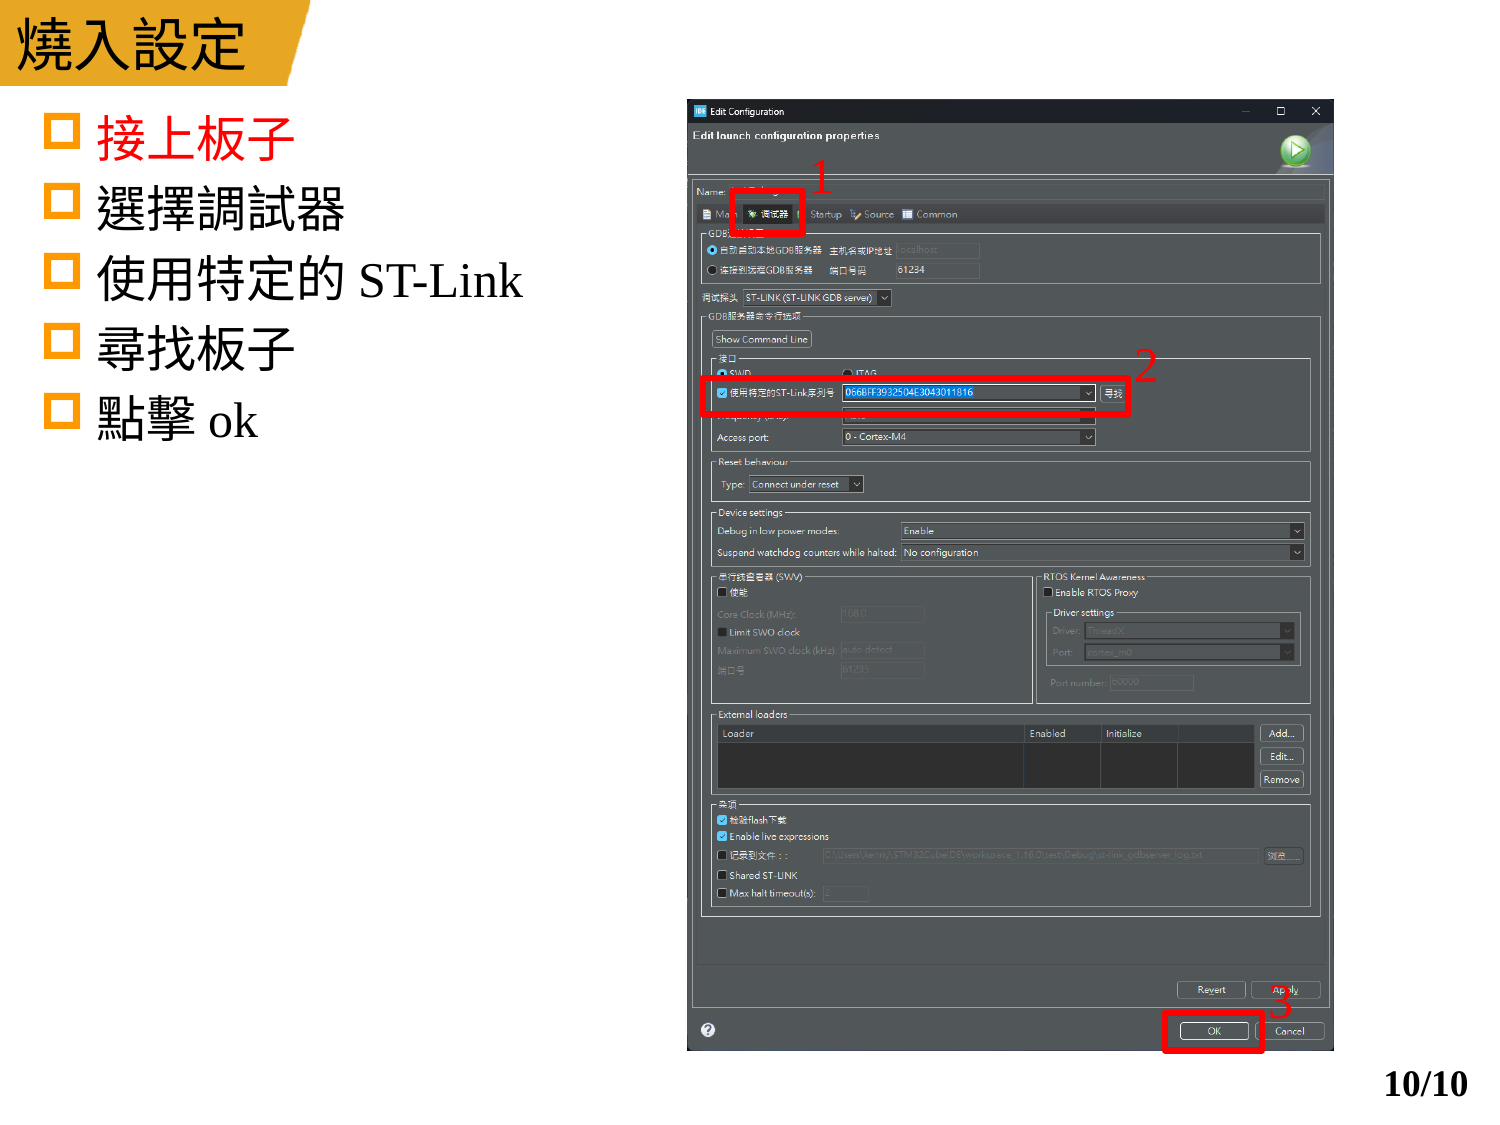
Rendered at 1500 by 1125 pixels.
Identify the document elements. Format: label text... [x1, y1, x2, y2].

slide_number 9/10 [1352, 1036, 1500, 1125]
list 接上板子 選擇調試器 使用特定的ST-Link 尋找板子 點擊ok [24, 99, 1463, 1074]
picture [687, 99, 1334, 1051]
title 燒入設定 [0, 0, 311, 86]
